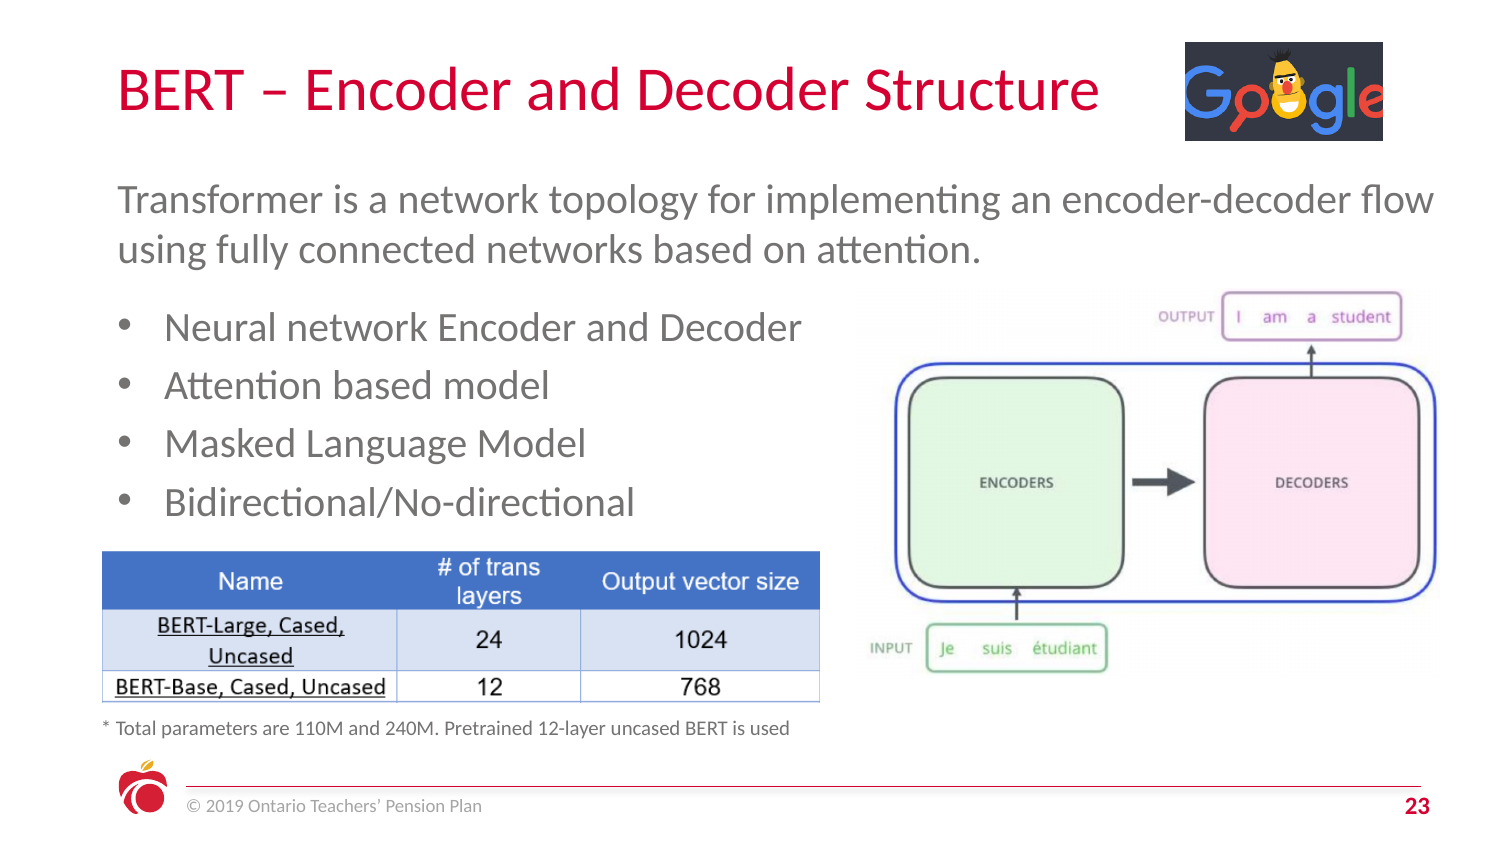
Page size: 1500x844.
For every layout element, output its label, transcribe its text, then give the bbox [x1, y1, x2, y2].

picture [854, 287, 1440, 680]
picture [102, 548, 821, 704]
list Transformer is a network topology for implementing an encoder-decoder flow using fully connected networks based on attention. Neural network Encoder and Decoder Attention based model Masked Language Model Bidirectional/No-directional [102, 164, 1453, 754]
slide_number 23 [1095, 782, 1446, 827]
text_box * Total parameters are 110M and 240M. Pretrained 12-layer uncased BERT is used [86, 707, 836, 747]
picture [1184, 41, 1383, 141]
footer © 2019 Ontario Teachers’ Pension Plan [170, 786, 646, 824]
title BERT – Encoder and Decoder Structure [102, 30, 1407, 141]
